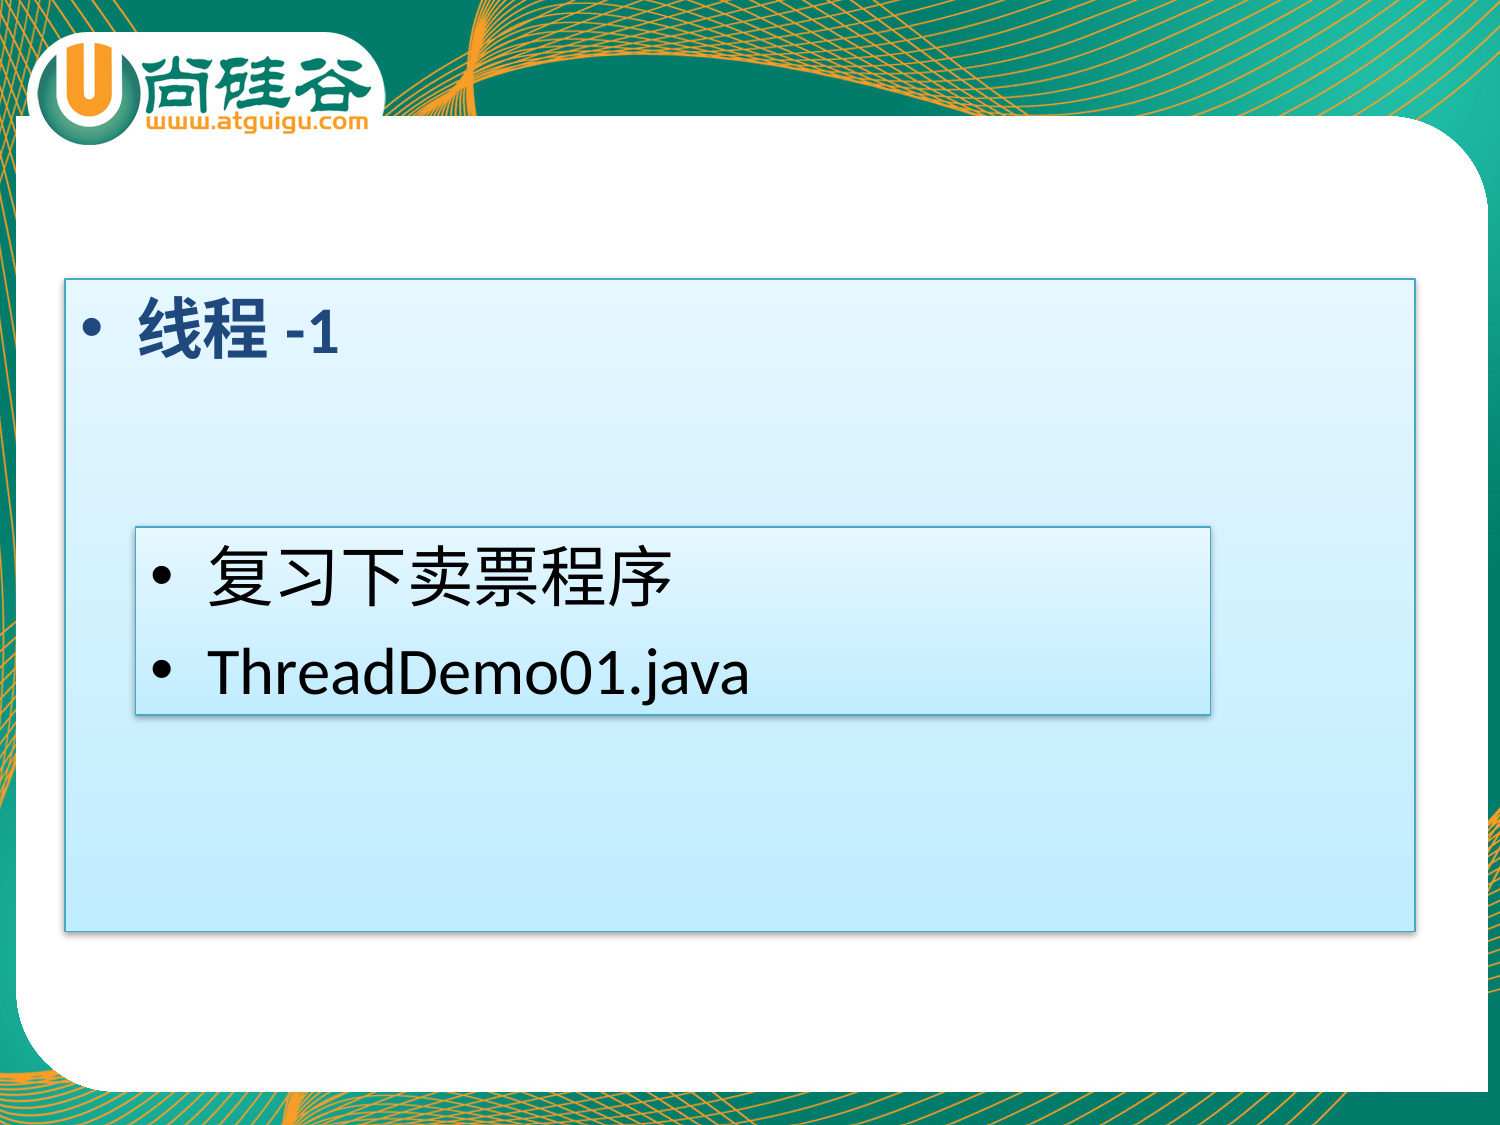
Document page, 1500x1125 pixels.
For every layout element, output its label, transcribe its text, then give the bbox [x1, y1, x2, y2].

list 线程-1 [64, 278, 1416, 932]
text_box 复习下卖票程序 ThreadDemo01.java [135, 526, 1211, 716]
picture [0, 0, 1500, 1125]
